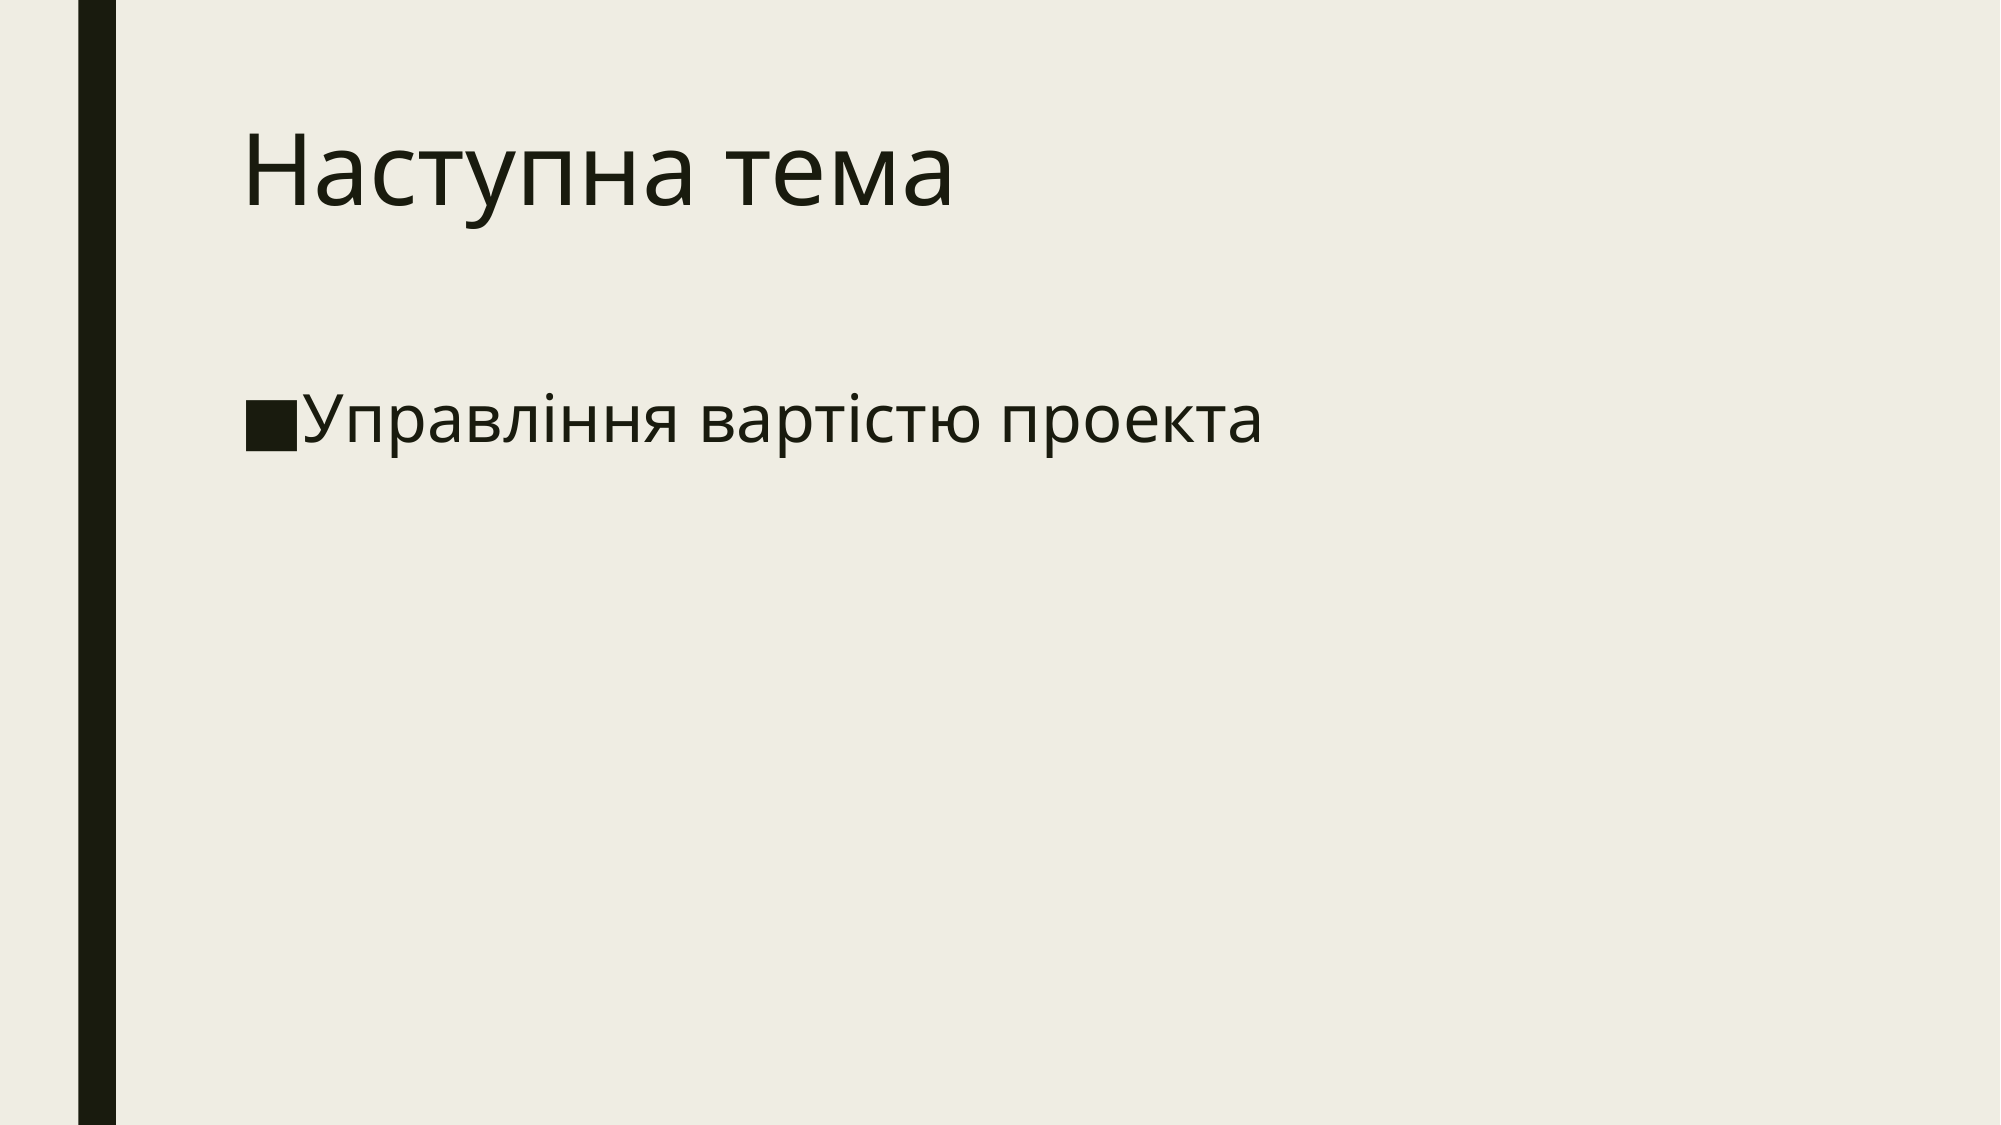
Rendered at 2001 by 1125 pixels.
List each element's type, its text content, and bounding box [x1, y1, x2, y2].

list Управління вартістю проекта [225, 375, 1800, 963]
title Наступна тема [225, 112, 1800, 357]
